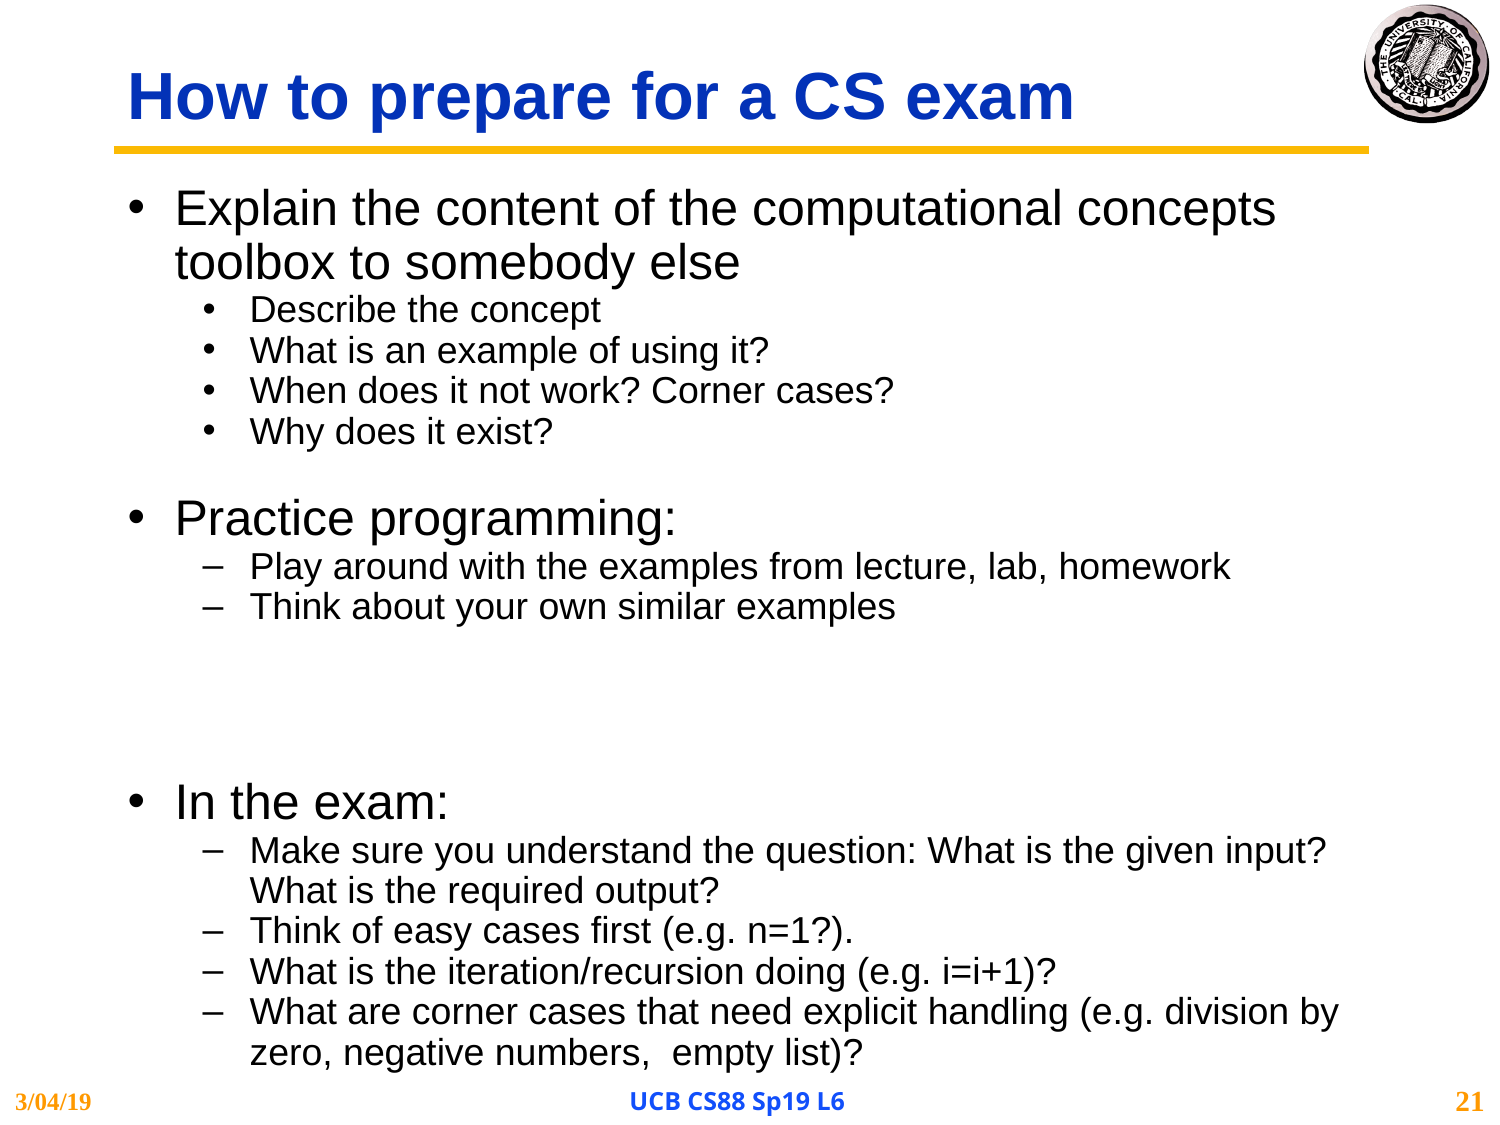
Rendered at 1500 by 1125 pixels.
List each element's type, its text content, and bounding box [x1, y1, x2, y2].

title How to prepare for a CS exam [112, 37, 1375, 159]
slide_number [0, 1074, 250, 1125]
slide_number 21 [1412, 1074, 1500, 1125]
picture [1350, 0, 1500, 127]
footer UCB CS88 Sp19 L6 [500, 1074, 975, 1125]
list Explain the content of the computational concepts toolbox to somebody else Describe the concept What is an example of using it? When does it not work? Corner cases? Why does it exist? Practice programming: Play around with the examples from lecture, lab, homework Think about your own similar examples In the exam: Make sure you understand the question: What is the given input? What is the required output? Think of easy cases first (e.g. n=1?). What is the iteration/recursion doing (e.g. i=i+1)? What are corner cases that need explicit handling (e.g. division by zero, negative numbers, empty list)? [112, 174, 1363, 1038]
